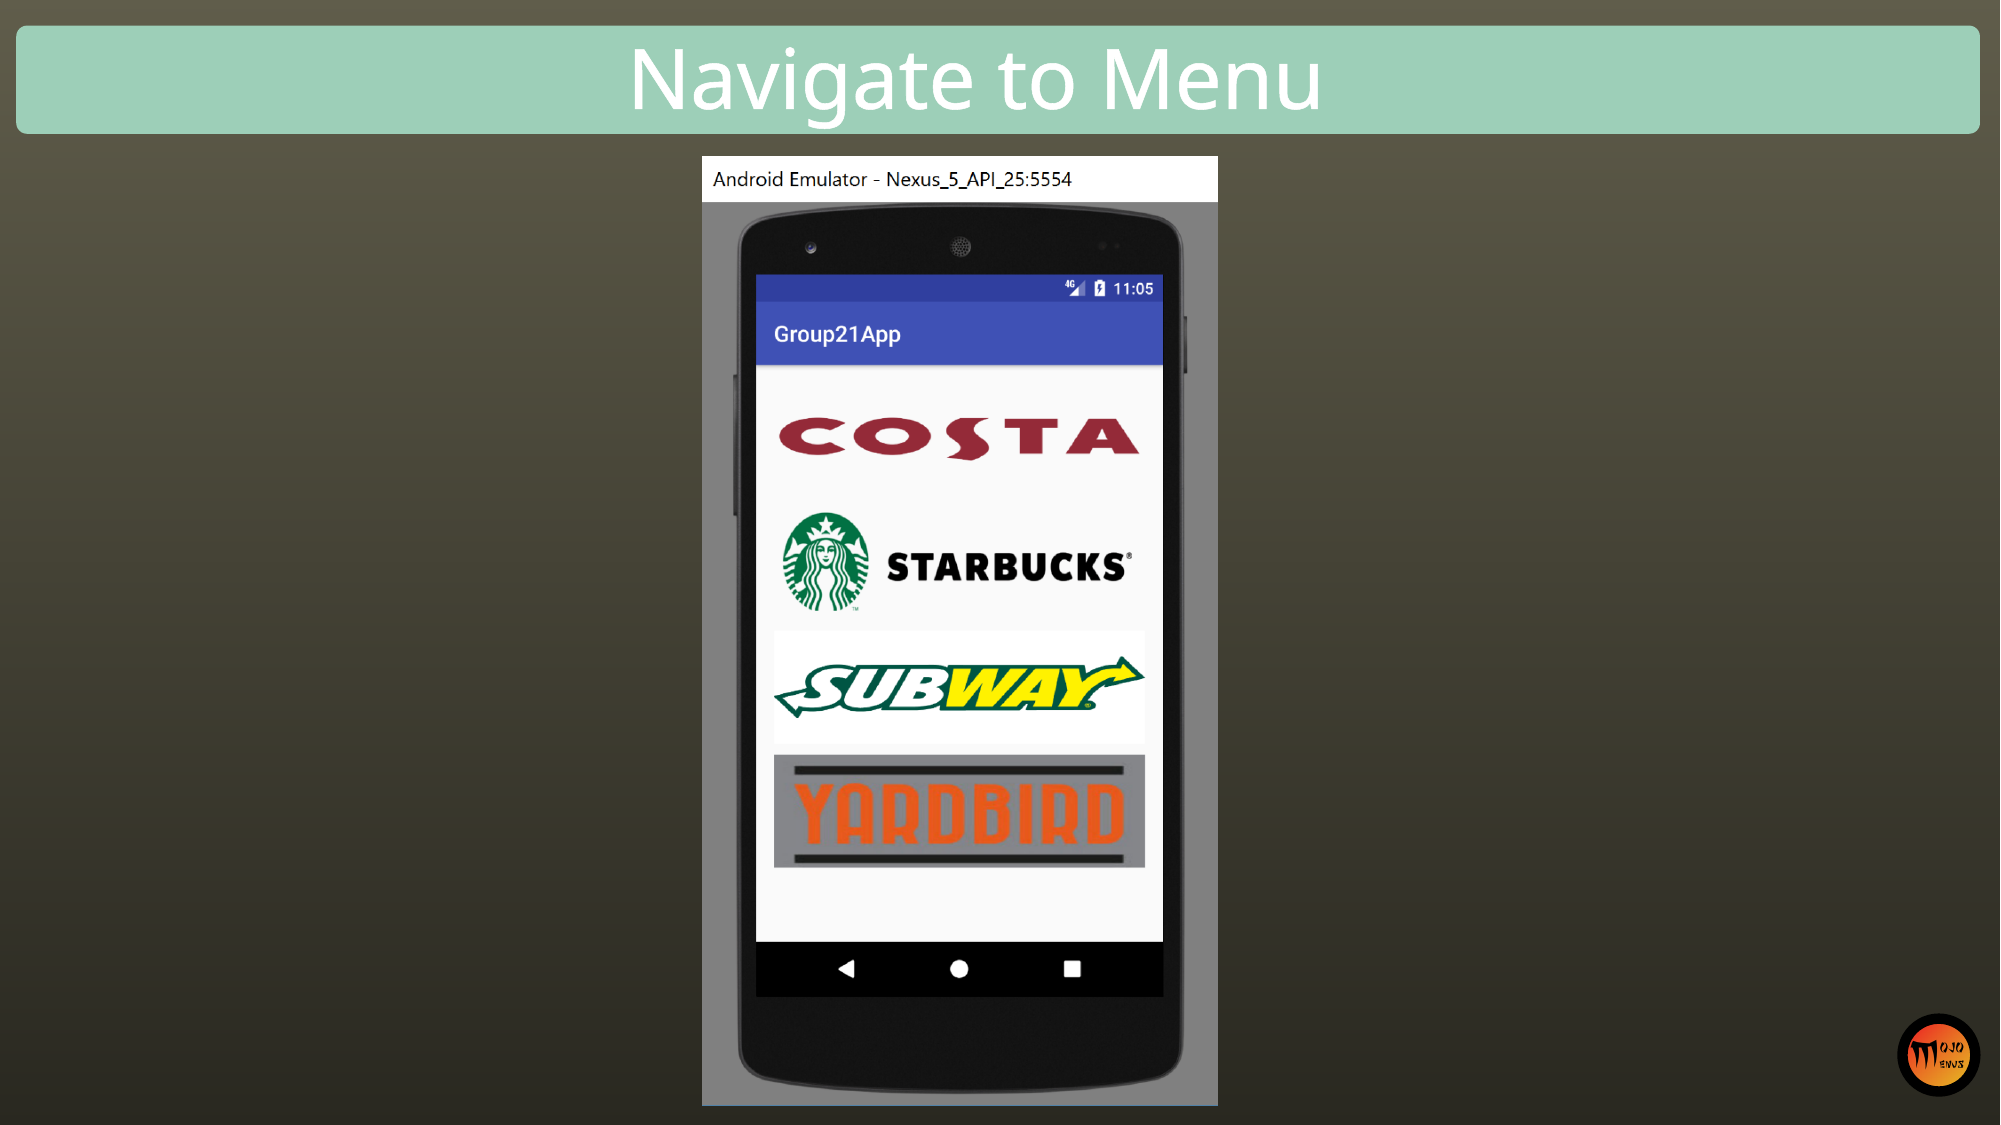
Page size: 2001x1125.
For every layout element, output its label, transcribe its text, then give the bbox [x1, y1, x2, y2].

text_box [1901, 1017, 1977, 1093]
text_box [16, 25, 1981, 134]
text_box Navigate to Menu [612, 17, 1341, 133]
picture [702, 156, 1218, 1106]
